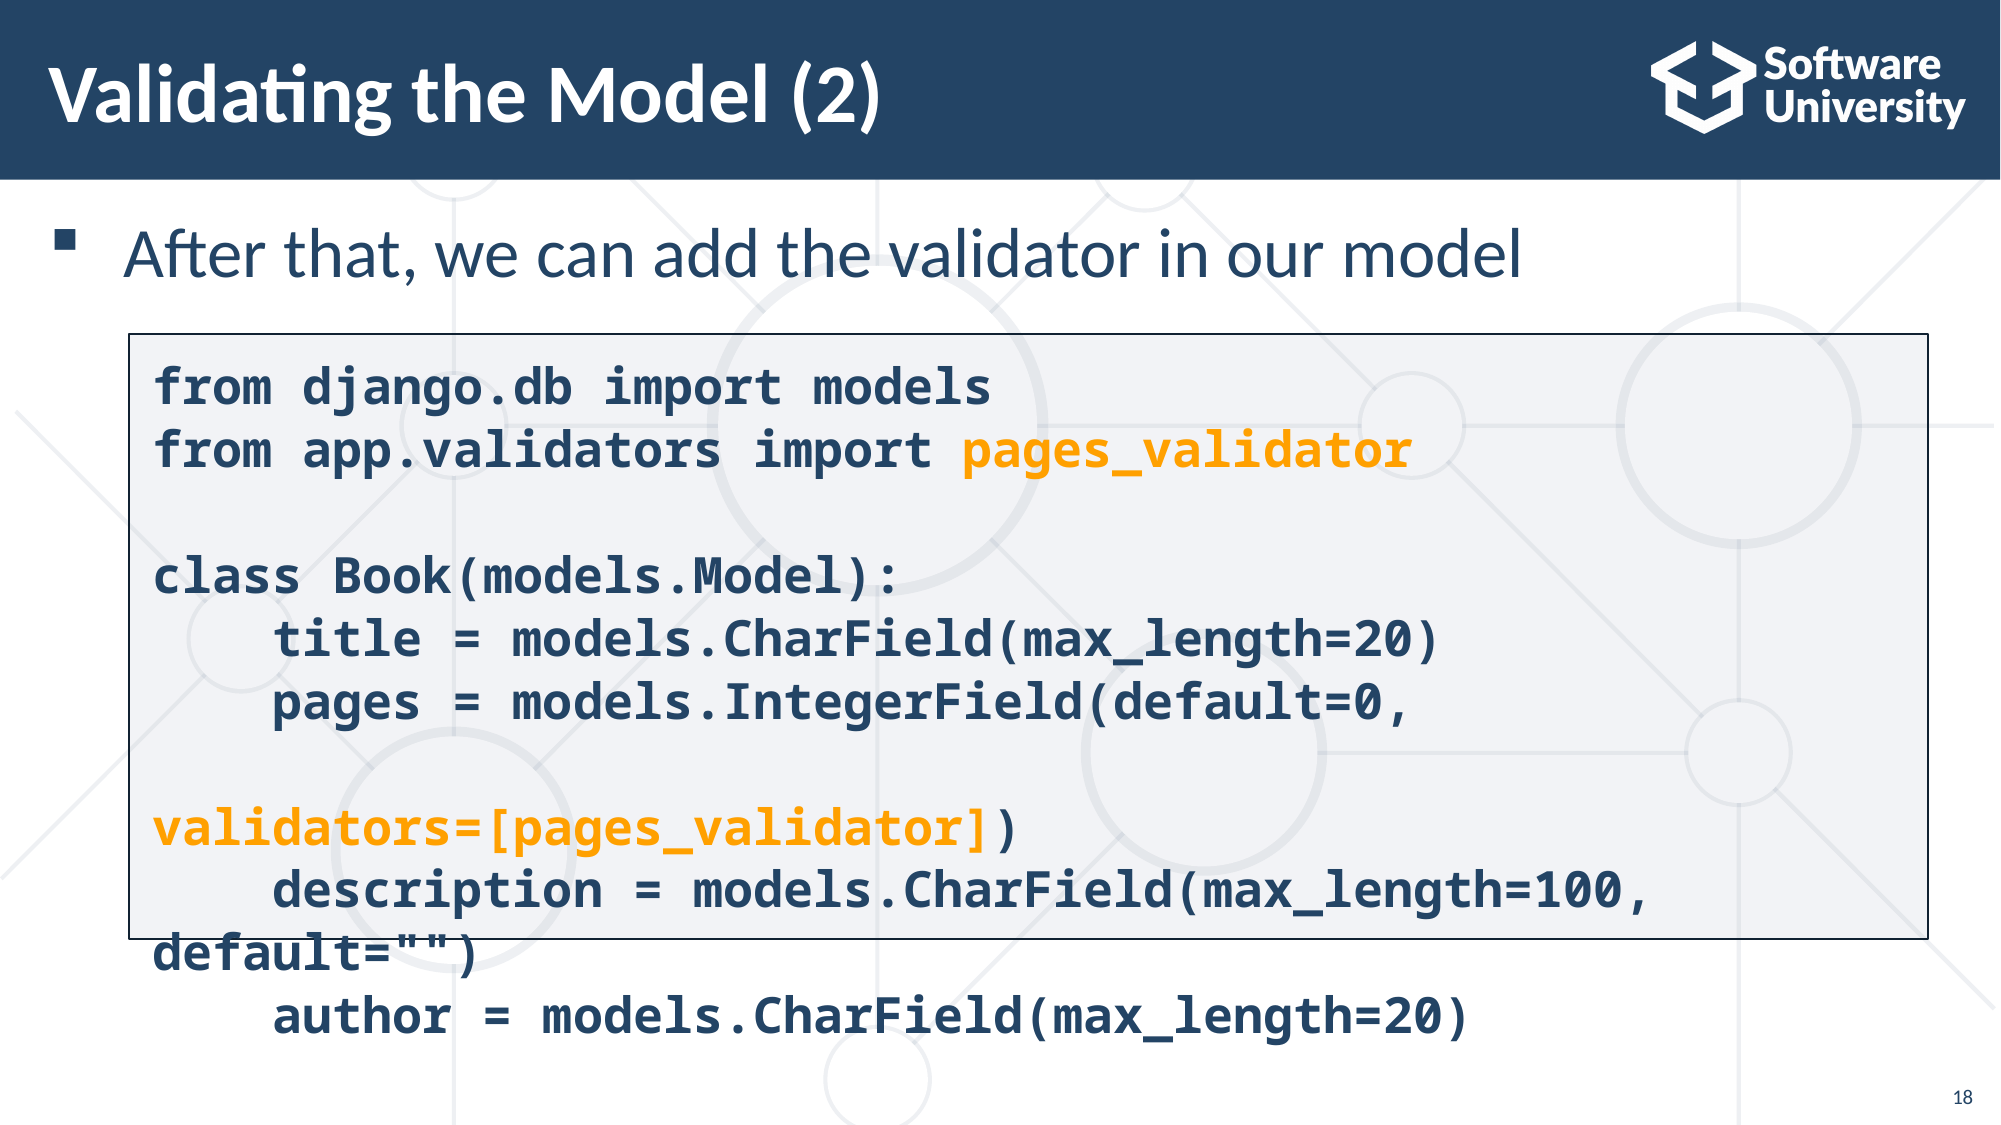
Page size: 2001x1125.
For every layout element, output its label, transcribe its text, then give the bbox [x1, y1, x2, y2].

picture [1651, 41, 1966, 134]
list from django.db import models from app.validators import pages_validator class Book(models.Model): title = models.CharField(max_length=20) pages = models.IntegerField(default=0, validators=[pages_validator]) description = models.CharField(max_length=100, default="") author = models.CharField(max_length=20) [128, 333, 1929, 940]
slide_number 18 [1927, 1067, 1989, 1117]
title Validating the Model (2) [31, 16, 1625, 162]
list After that, we can add the validator in our model [31, 196, 1969, 1109]
